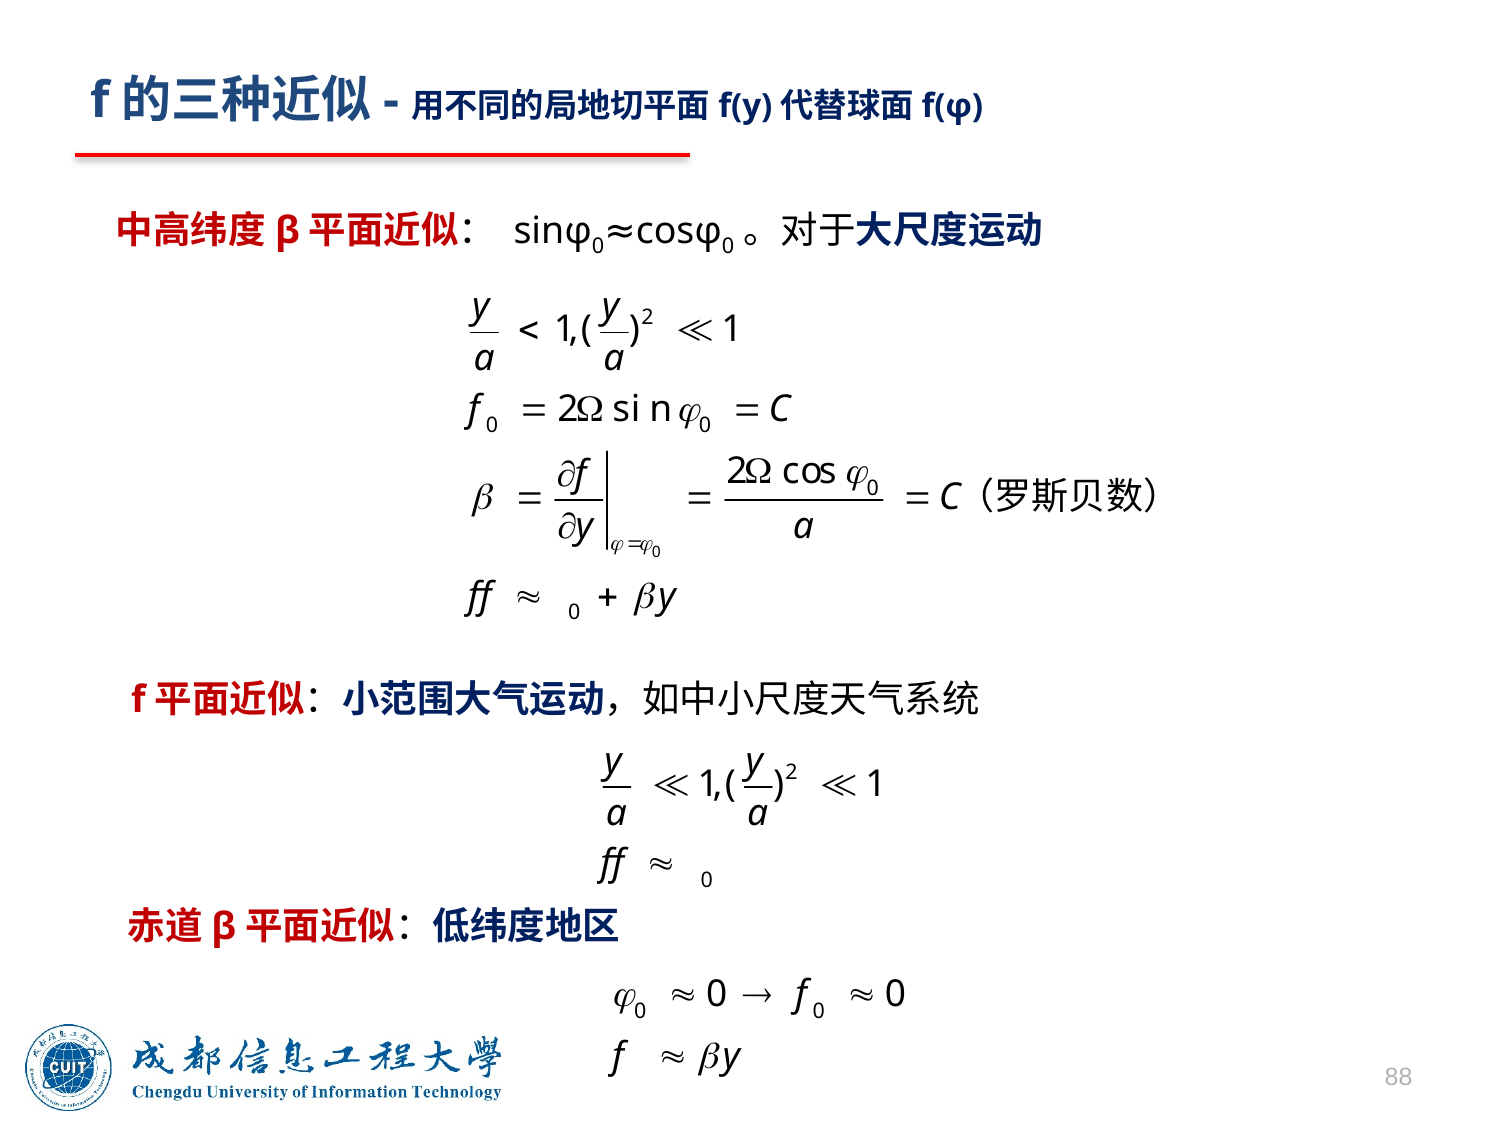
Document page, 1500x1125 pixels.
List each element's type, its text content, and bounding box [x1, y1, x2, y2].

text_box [464, 279, 1167, 627]
text_box 赤道β平面近似：低纬度地区 [112, 894, 635, 954]
title f的三种近似-用不同的局地切平面f(y)代替球面f(φ) [75, 45, 1425, 150]
text_box 中高纬度β平面近似： sinφ0≈cosφ0。对于大尺度运动 [101, 199, 1059, 265]
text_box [608, 966, 909, 1085]
text_box f平面近似：小范围大气运动，如中小尺度天气系统 [116, 667, 995, 728]
picture [25, 1024, 501, 1111]
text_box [596, 733, 888, 895]
slide_number 88 [1277, 1045, 1428, 1106]
